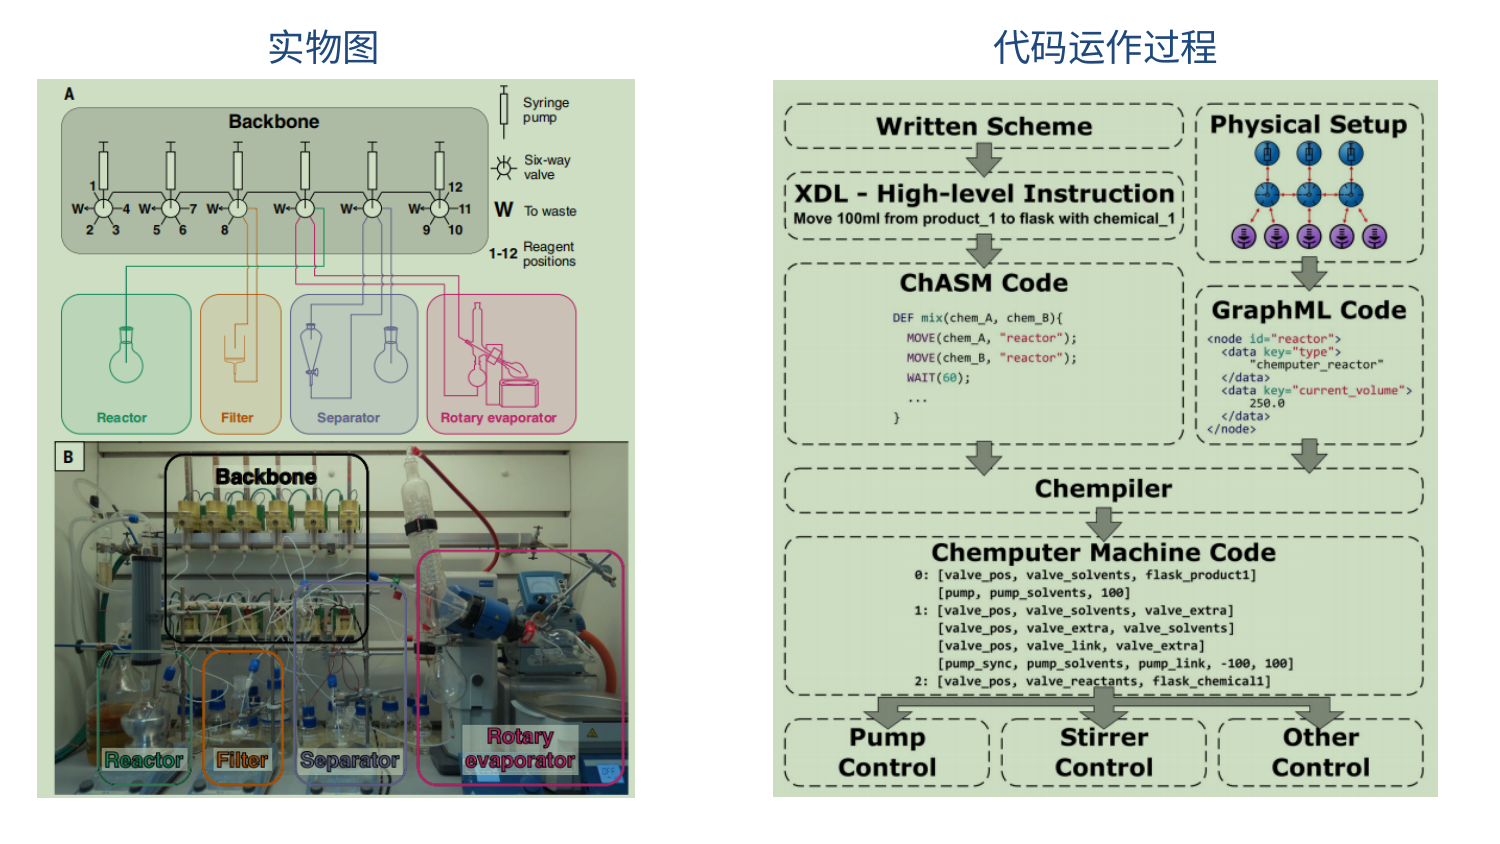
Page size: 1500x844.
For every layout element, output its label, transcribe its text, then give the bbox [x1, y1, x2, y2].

text_box 实物图 [123, 20, 525, 74]
picture [773, 79, 1438, 797]
text_box 代码运作过程 [905, 20, 1306, 74]
picture [37, 78, 635, 798]
